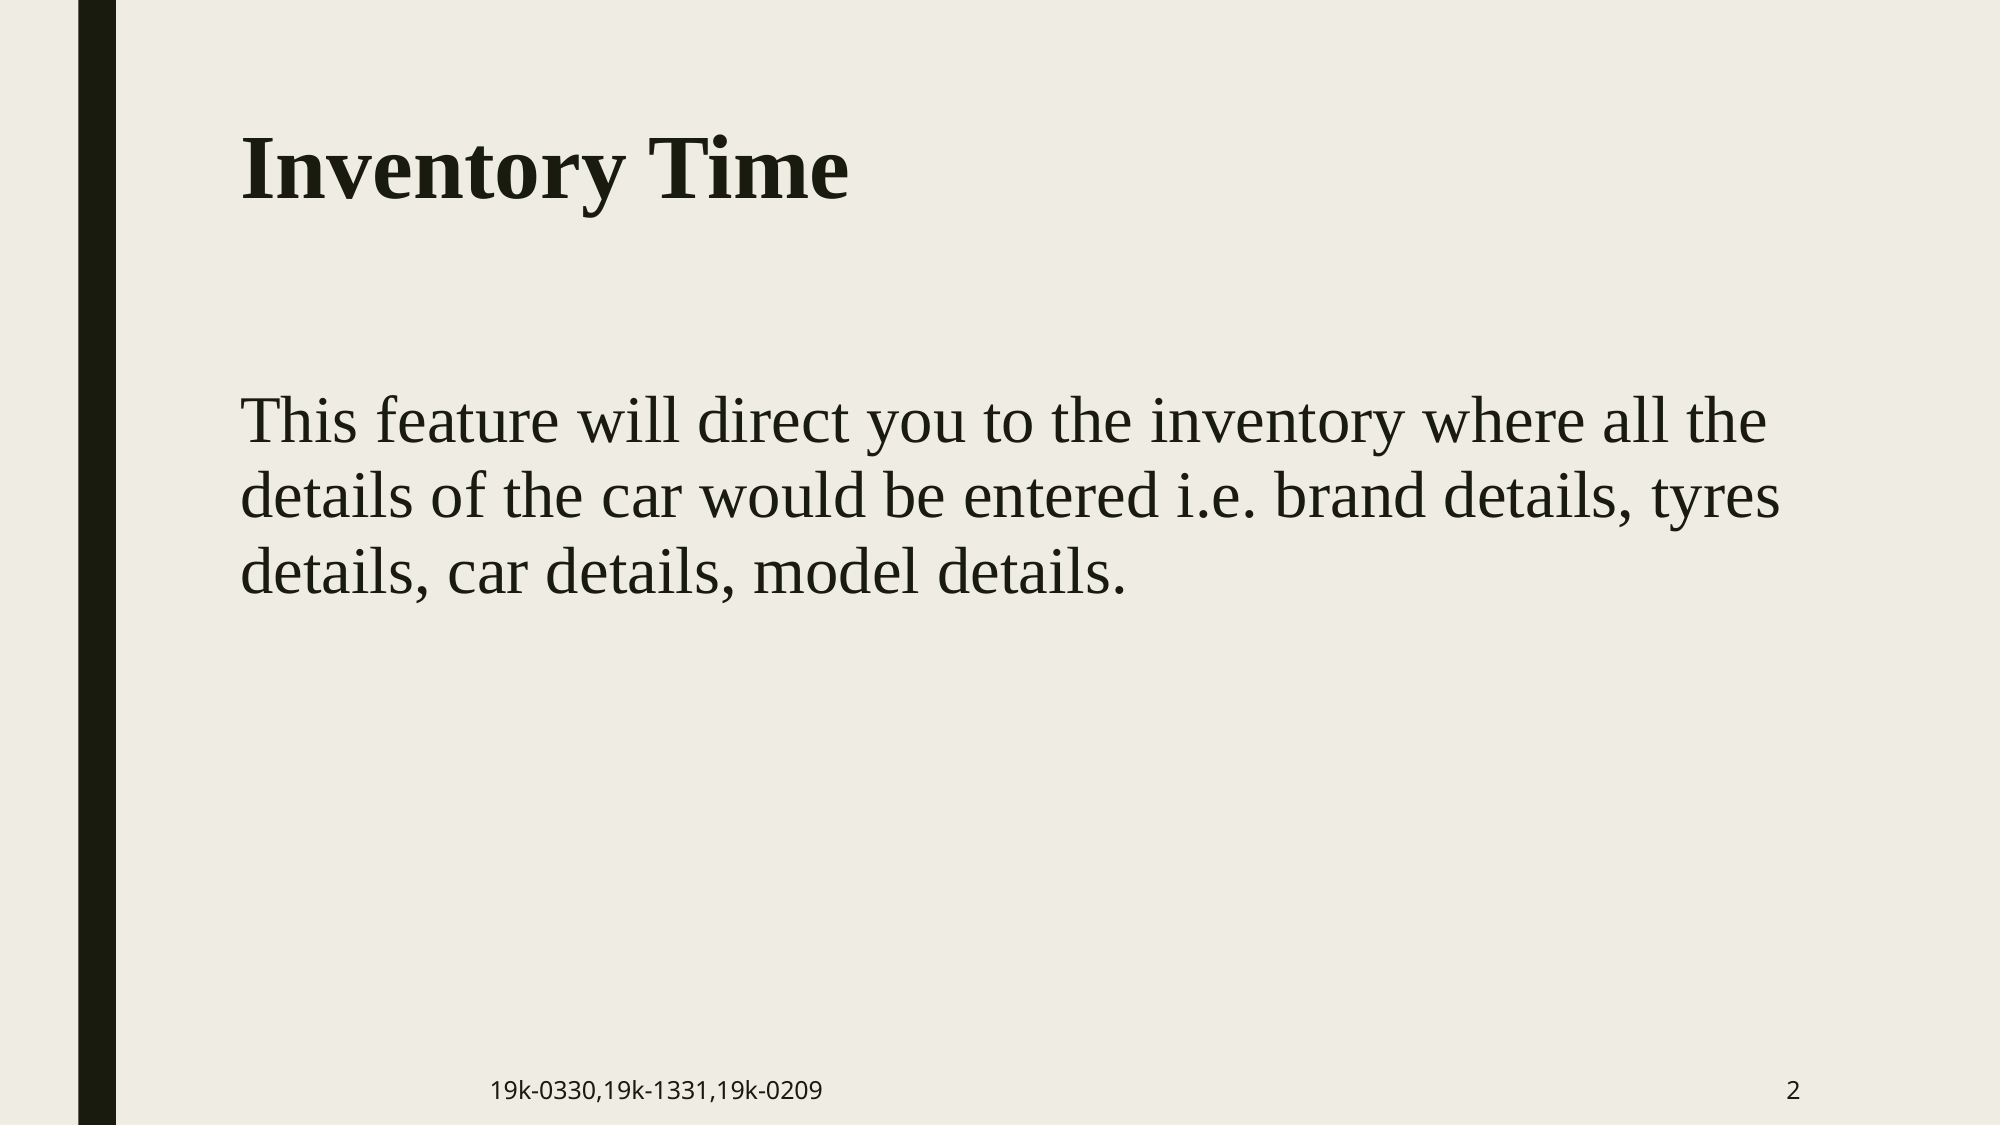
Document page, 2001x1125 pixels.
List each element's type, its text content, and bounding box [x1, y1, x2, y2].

slide_number 2 [1553, 1058, 1816, 1125]
list This feature will direct you to the inventory where all the details of the car would be entered i.e. brand details, tyres details, car details, model details. [225, 375, 1800, 963]
footer 19k-0330,19k-1331,19k-0209 [474, 1058, 1505, 1125]
title Inventory Time [225, 112, 1800, 357]
